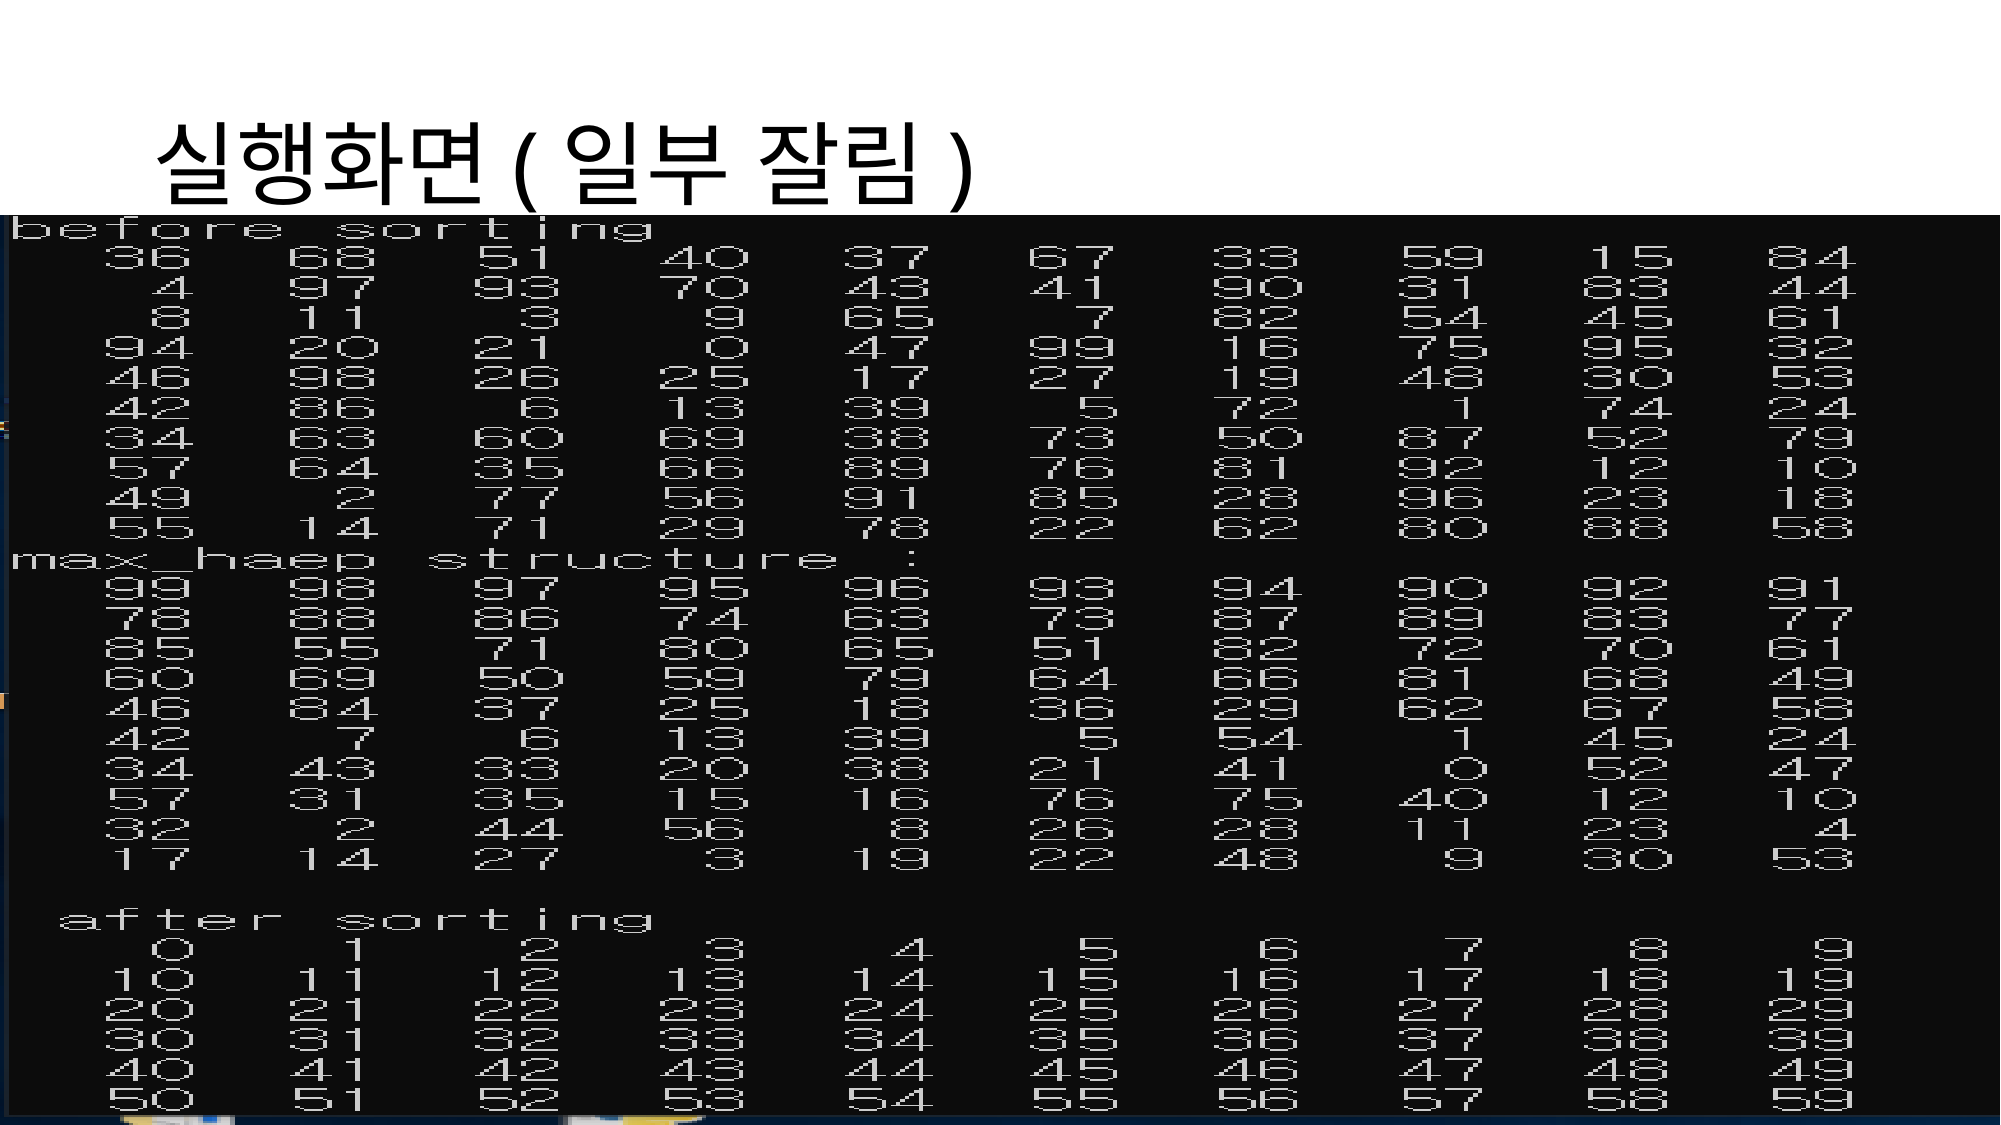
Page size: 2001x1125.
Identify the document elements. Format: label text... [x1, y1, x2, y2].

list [0, 215, 2000, 1125]
title 실행화면(일부 잘림) [137, 59, 1863, 215]
